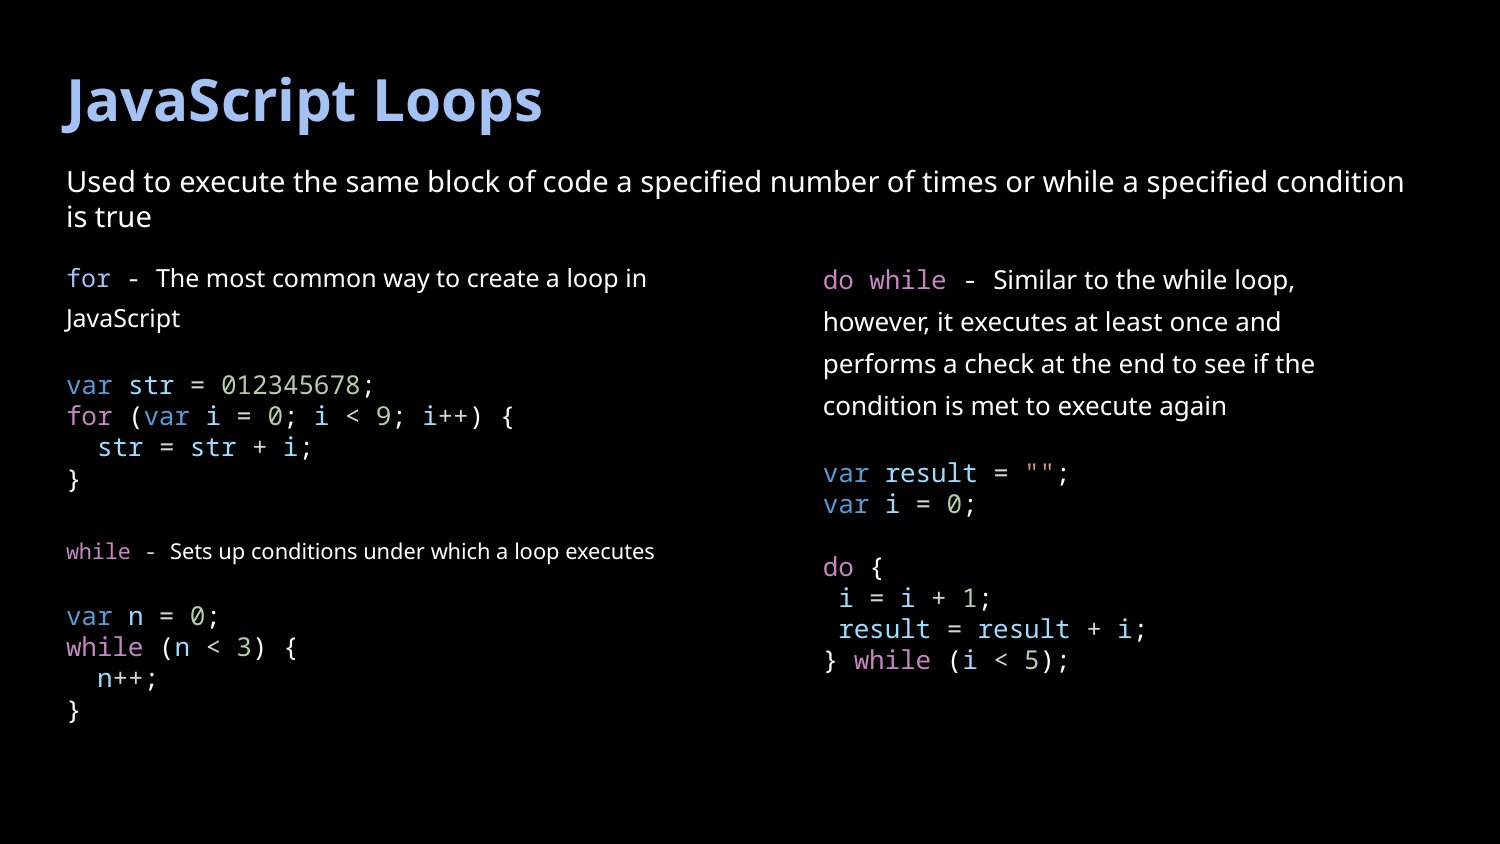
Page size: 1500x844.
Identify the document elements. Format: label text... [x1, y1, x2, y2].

list do while - Similar to the while loop, however, it executes at least once and performs a check at the end to see if the condition is met to execute again var result = ""; var i = 0; do { i = i + 1; result = result + i; } while (i < 5); [807, 237, 1411, 803]
list for - The most common way to create a loop in JavaScript var str = 012345678; for (var i = 0; i < 9; i++) { str = str + i; } while - Sets up conditions under which a loop executes var n = 0; while (n < 3) { n++; } [51, 237, 733, 790]
title JavaScript Loops [51, 48, 1449, 142]
text_box Used to execute the same block of code a specified number of times or while a specified condition is true [51, 148, 1442, 231]
